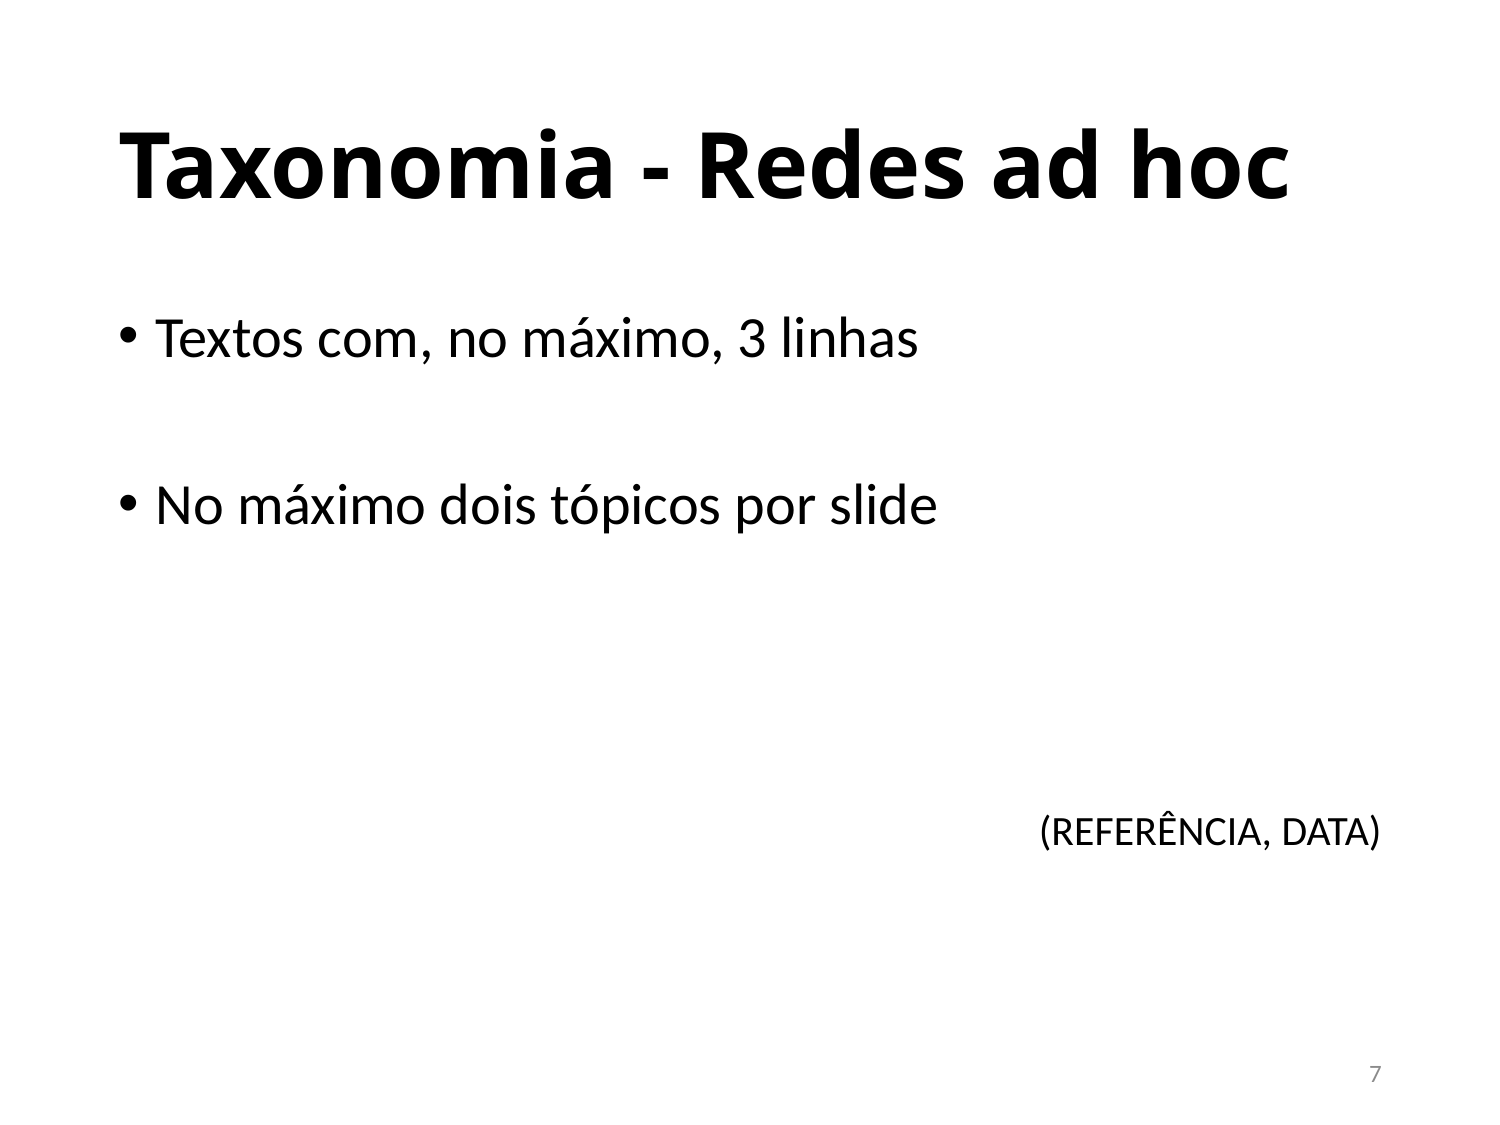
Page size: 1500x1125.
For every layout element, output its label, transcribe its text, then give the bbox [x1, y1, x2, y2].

list Textos com, no máximo, 3 linhas No máximo dois tópicos por slide (REFERÊNCIA, DATA) [103, 299, 1397, 1014]
title Taxonomia - Redes ad hoc [103, 59, 1397, 278]
slide_number 7 [1059, 1042, 1397, 1103]
